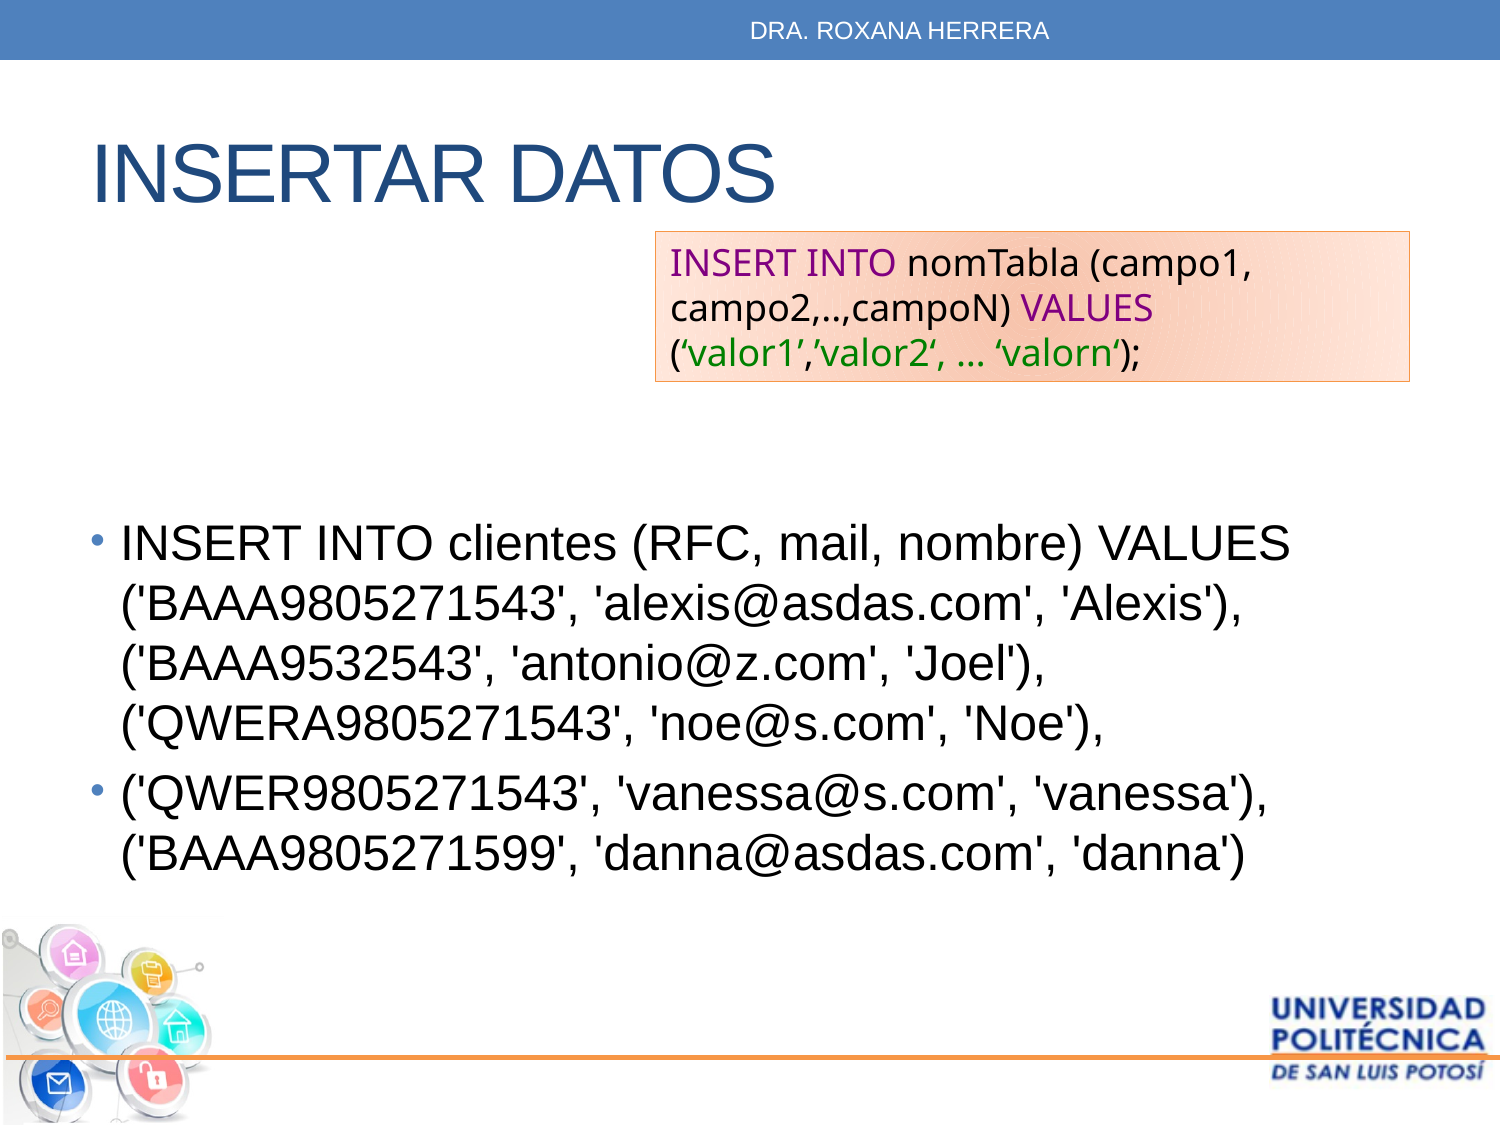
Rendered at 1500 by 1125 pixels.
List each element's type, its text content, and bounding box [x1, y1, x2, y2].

text_box INSERT INTO nomTabla (campo1, campo2,..,campoN) VALUES (‘valor1’,’valor2‘, … ‘valorn‘); [655, 231, 1410, 382]
title INSERTAR DATOS [75, 87, 1425, 250]
footer DRA. ROXANA HERRERA [562, 3, 1238, 57]
picture [1425, 995, 1495, 1055]
picture [2, 916, 224, 1125]
list INSERT INTO clientes (RFC, mail, nombre) VALUES ('BAAA9805271543', 'alexis@asdas.com', 'Alexis'), ('BAAA9532543', 'antonio@z.com', 'Joel'), ('QWERA9805271543', 'noe@s.com', 'Noe'), ('QWER9805271543', 'vanessa@s.com', 'vanessa'), ('BAAA9805271599', 'danna@asdas.com', 'danna') [75, 432, 1425, 1063]
picture [1269, 1060, 1495, 1091]
